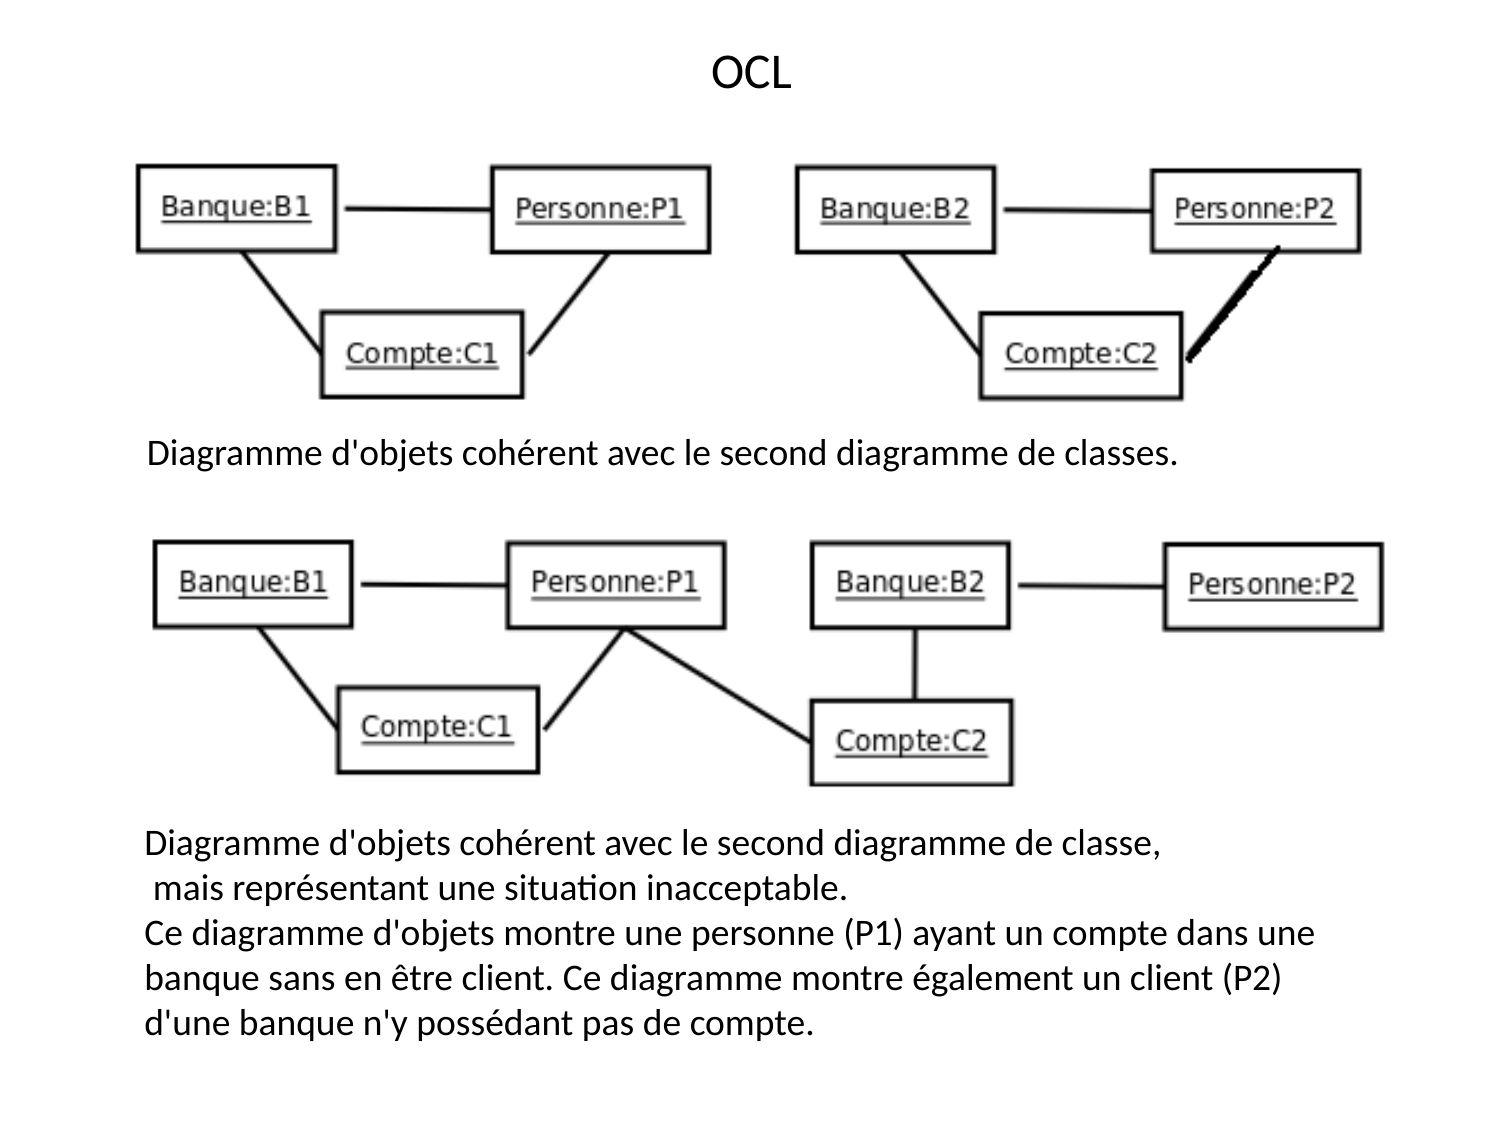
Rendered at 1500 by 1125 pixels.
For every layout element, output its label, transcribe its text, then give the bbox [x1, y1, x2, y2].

text_box OCL [78, 30, 1425, 106]
picture [150, 538, 1399, 799]
text_box Diagramme d'objets cohérent avec le second diagramme de classes. [132, 420, 1385, 480]
picture [123, 160, 1369, 410]
text_box Diagramme d'objets cohérent avec le second diagramme de classe, mais représentant une situation inacceptable. Ce diagramme d'objets montre une personne (P1) ayant un compte dans une banque sans en être client. Ce diagramme montre également un client (P2) d'une banque n'y possédant pas de compte. [129, 810, 1374, 1051]
